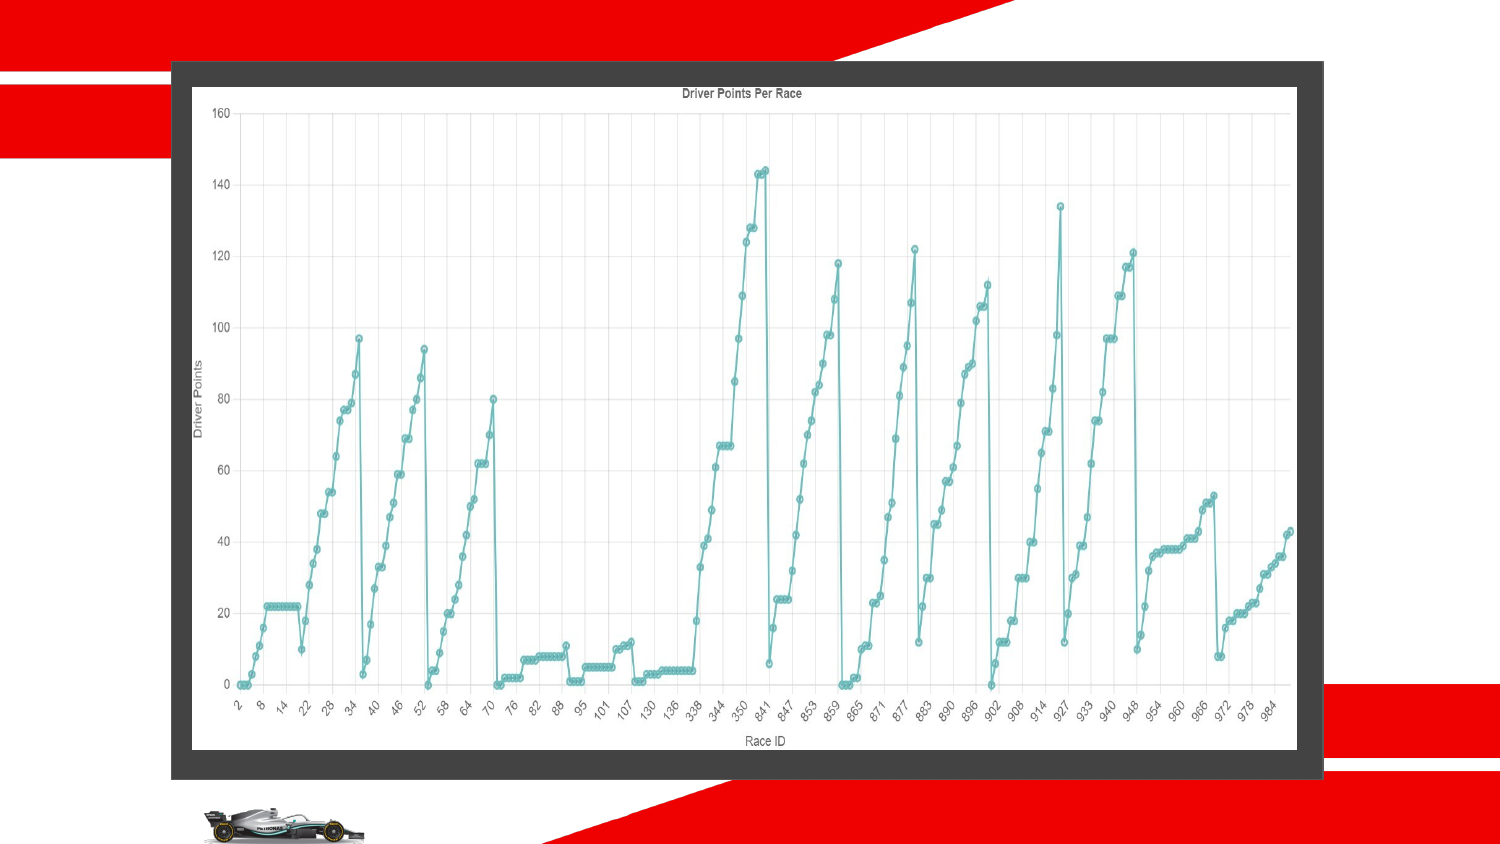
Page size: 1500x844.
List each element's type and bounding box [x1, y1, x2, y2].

text_box [1058, 61, 1324, 682]
text_box [171, 166, 501, 780]
picture [199, 779, 369, 844]
picture [0, 0, 1500, 844]
